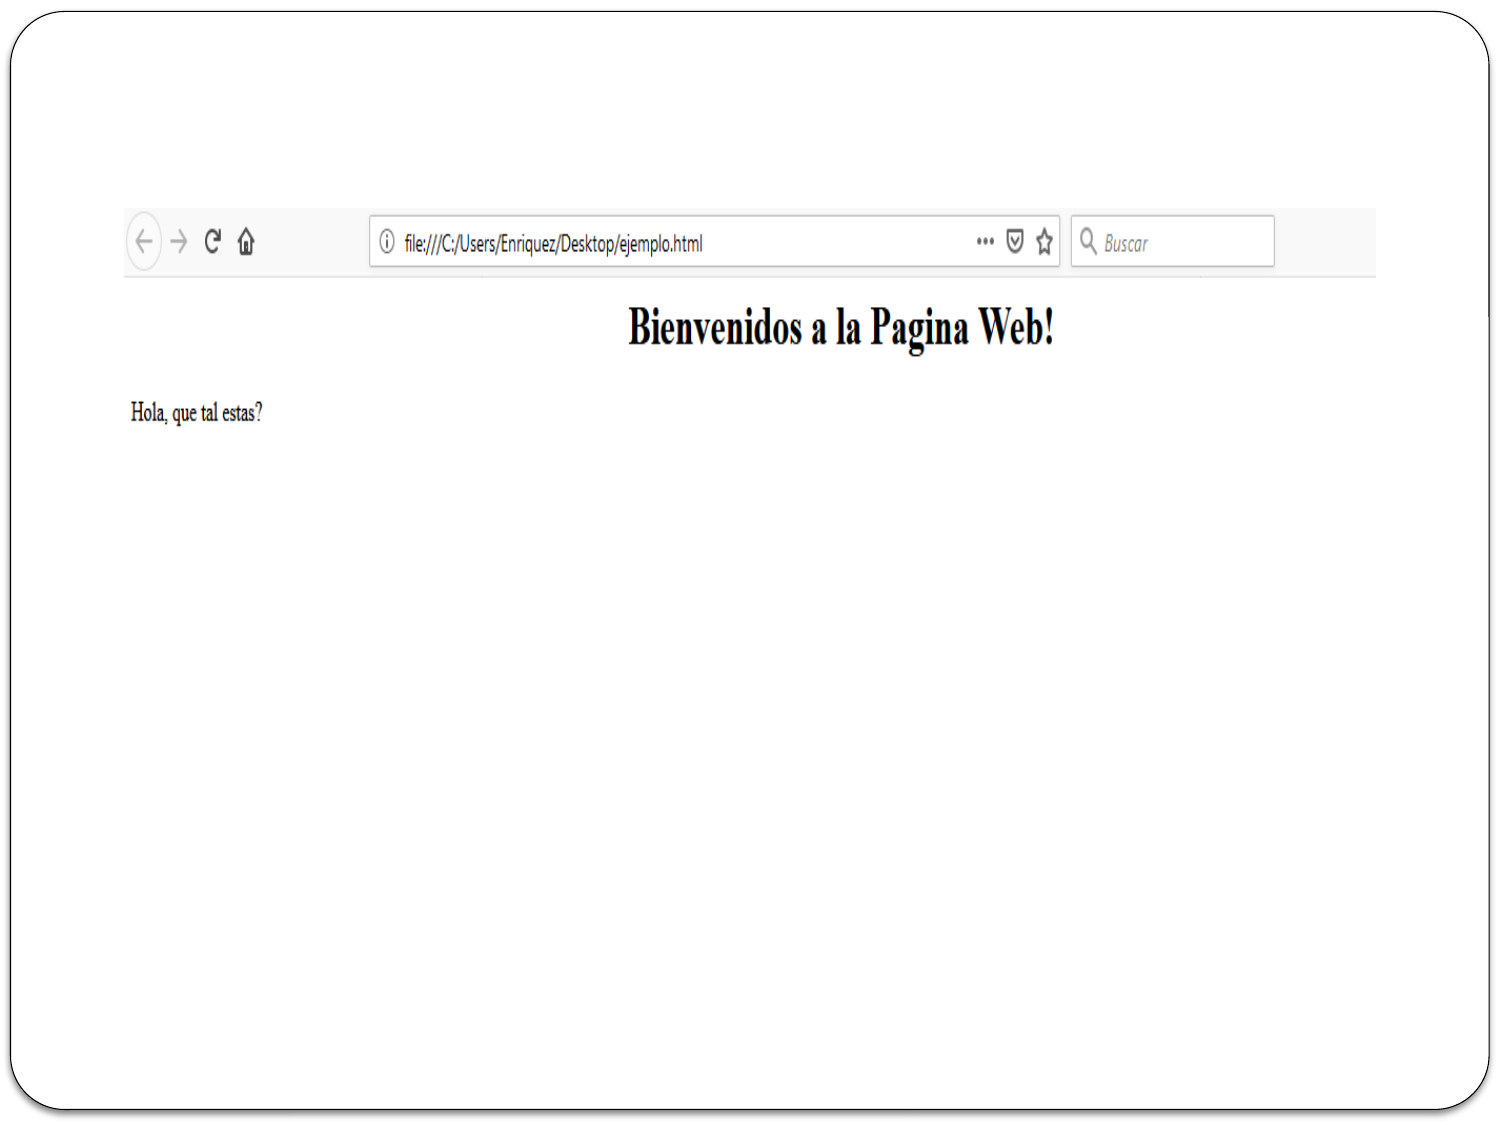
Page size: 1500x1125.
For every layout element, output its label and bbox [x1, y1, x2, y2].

picture [123, 207, 1377, 870]
